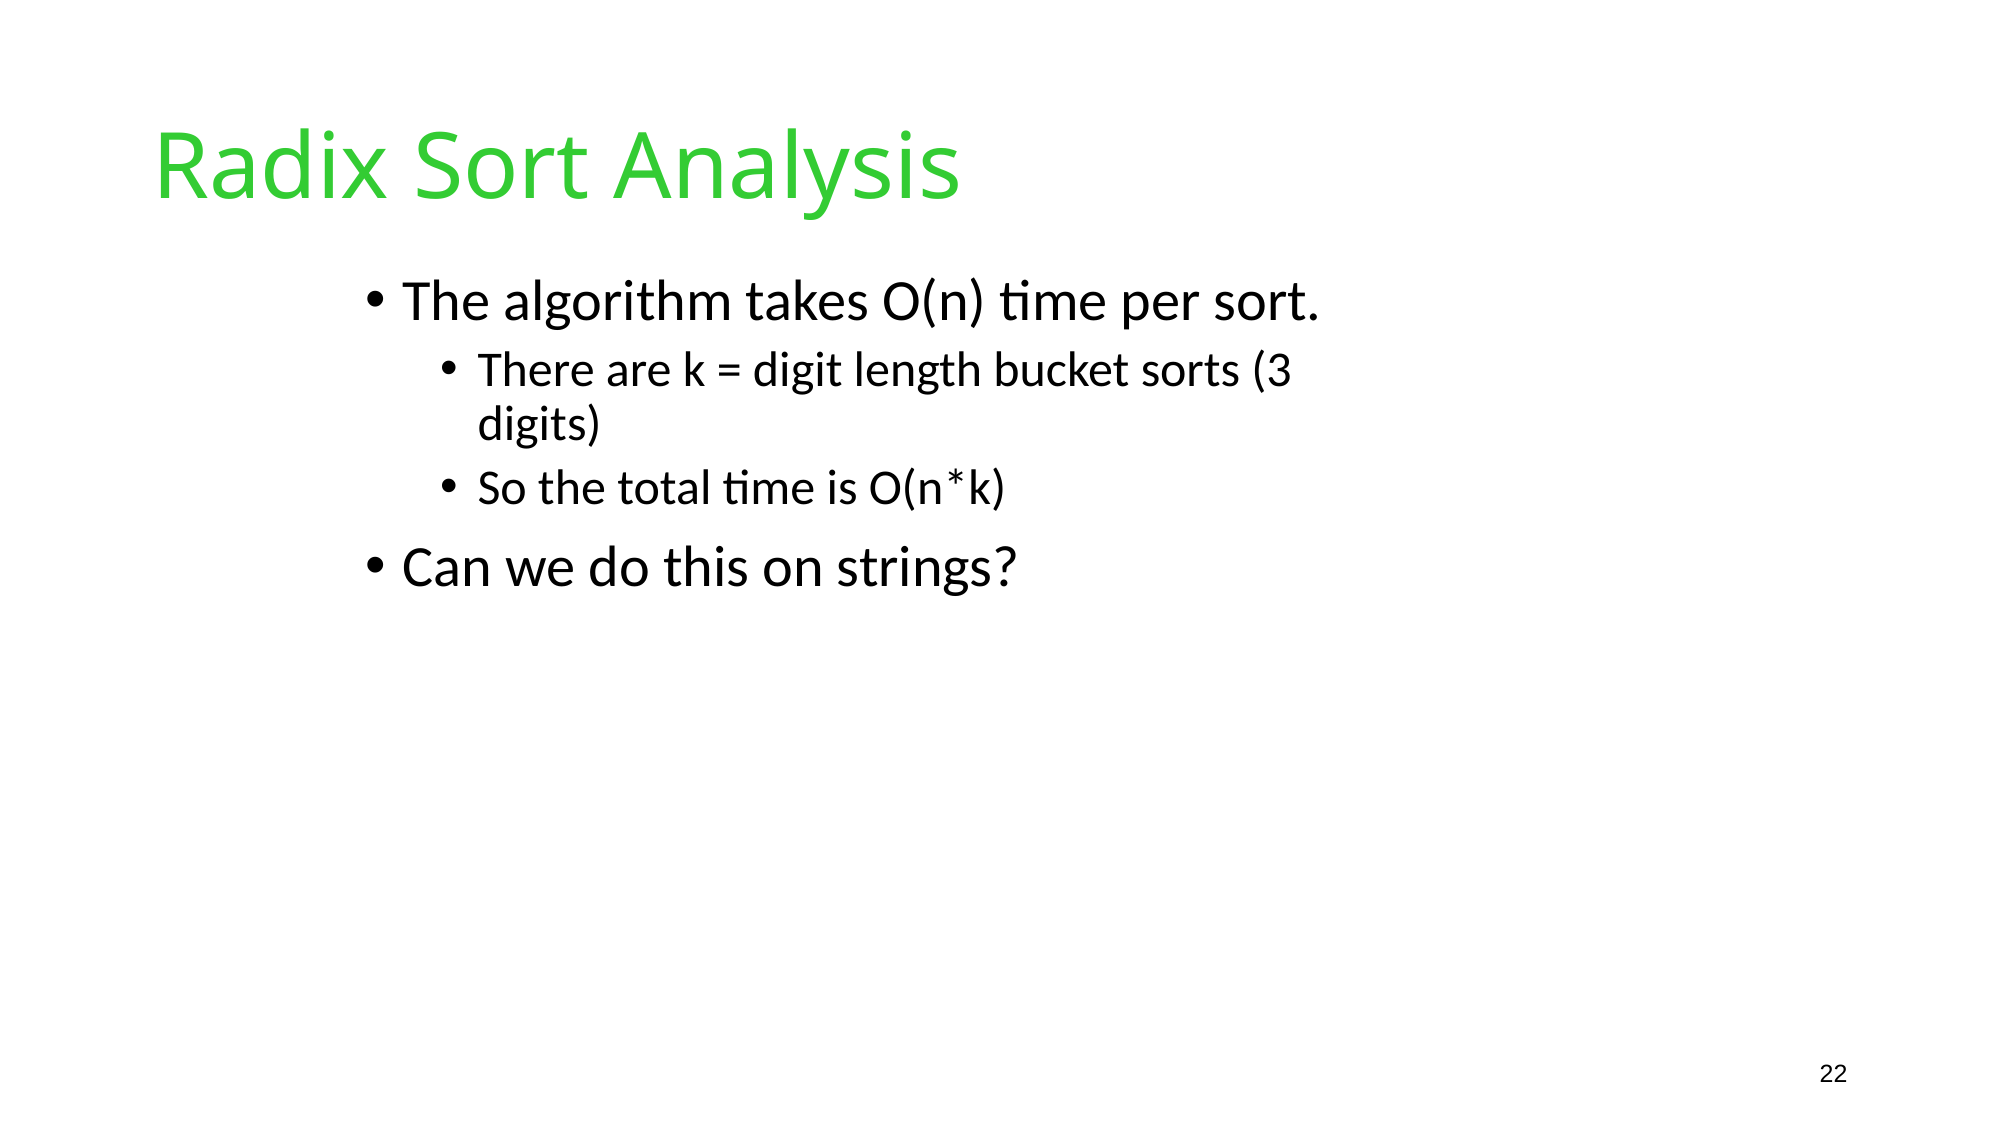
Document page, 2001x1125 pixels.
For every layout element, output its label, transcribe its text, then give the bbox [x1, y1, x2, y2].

title Radix Sort Analysis [137, 59, 1863, 278]
list The algorithm takes O(n) time per sort. There are k = digit length bucket sorts (3 digits) So the total time is O(n*k) Can we do this on strings? [350, 262, 1392, 992]
slide_number 22 [1412, 1042, 1863, 1103]
